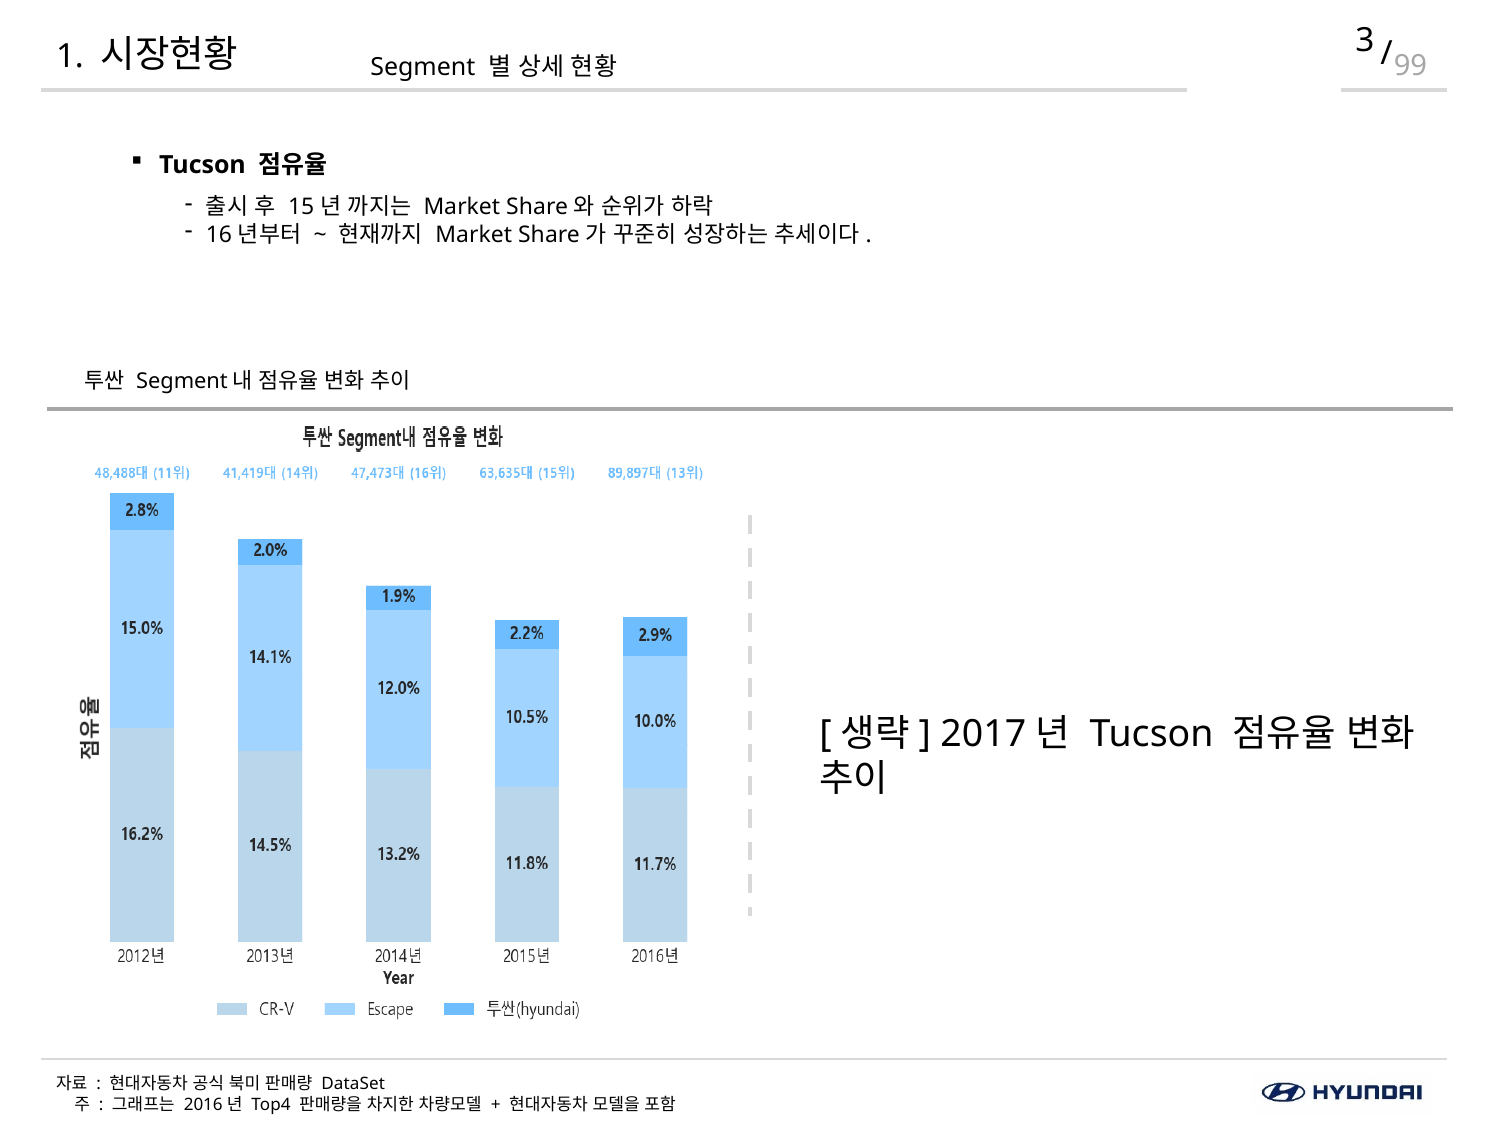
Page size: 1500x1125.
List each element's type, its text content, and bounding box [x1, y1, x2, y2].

picture [74, 410, 719, 1020]
picture [91, 404, 719, 408]
text_box [생략] 2017년 Tucson 점유율 변화 추이 [804, 702, 1472, 807]
text_box 자료 : 현대자동차 공식 북미 판매량 DataSet 주 : 그래프는 2016년 Top4 판매량을 차지한 차량모델 + 현대자동차 모델을 포함 [41, 1065, 1191, 1121]
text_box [1340, 10, 1476, 90]
picture [1251, 1068, 1432, 1115]
text_box Tucson 점유율 [116, 141, 1453, 187]
text_box 1. 시장현황 [41, 22, 461, 83]
text_box Segment 별 상세 현황 [355, 43, 1138, 88]
text_box 출시 후 15년 까지는 Market Share와 순위가 하락 16년부터 ~ 현재까지 Market Share가 꾸준히 성장하는 추세이다. [170, 184, 1500, 255]
text_box 투싼 Segment내 점유율 변화 추이 [70, 359, 745, 400]
